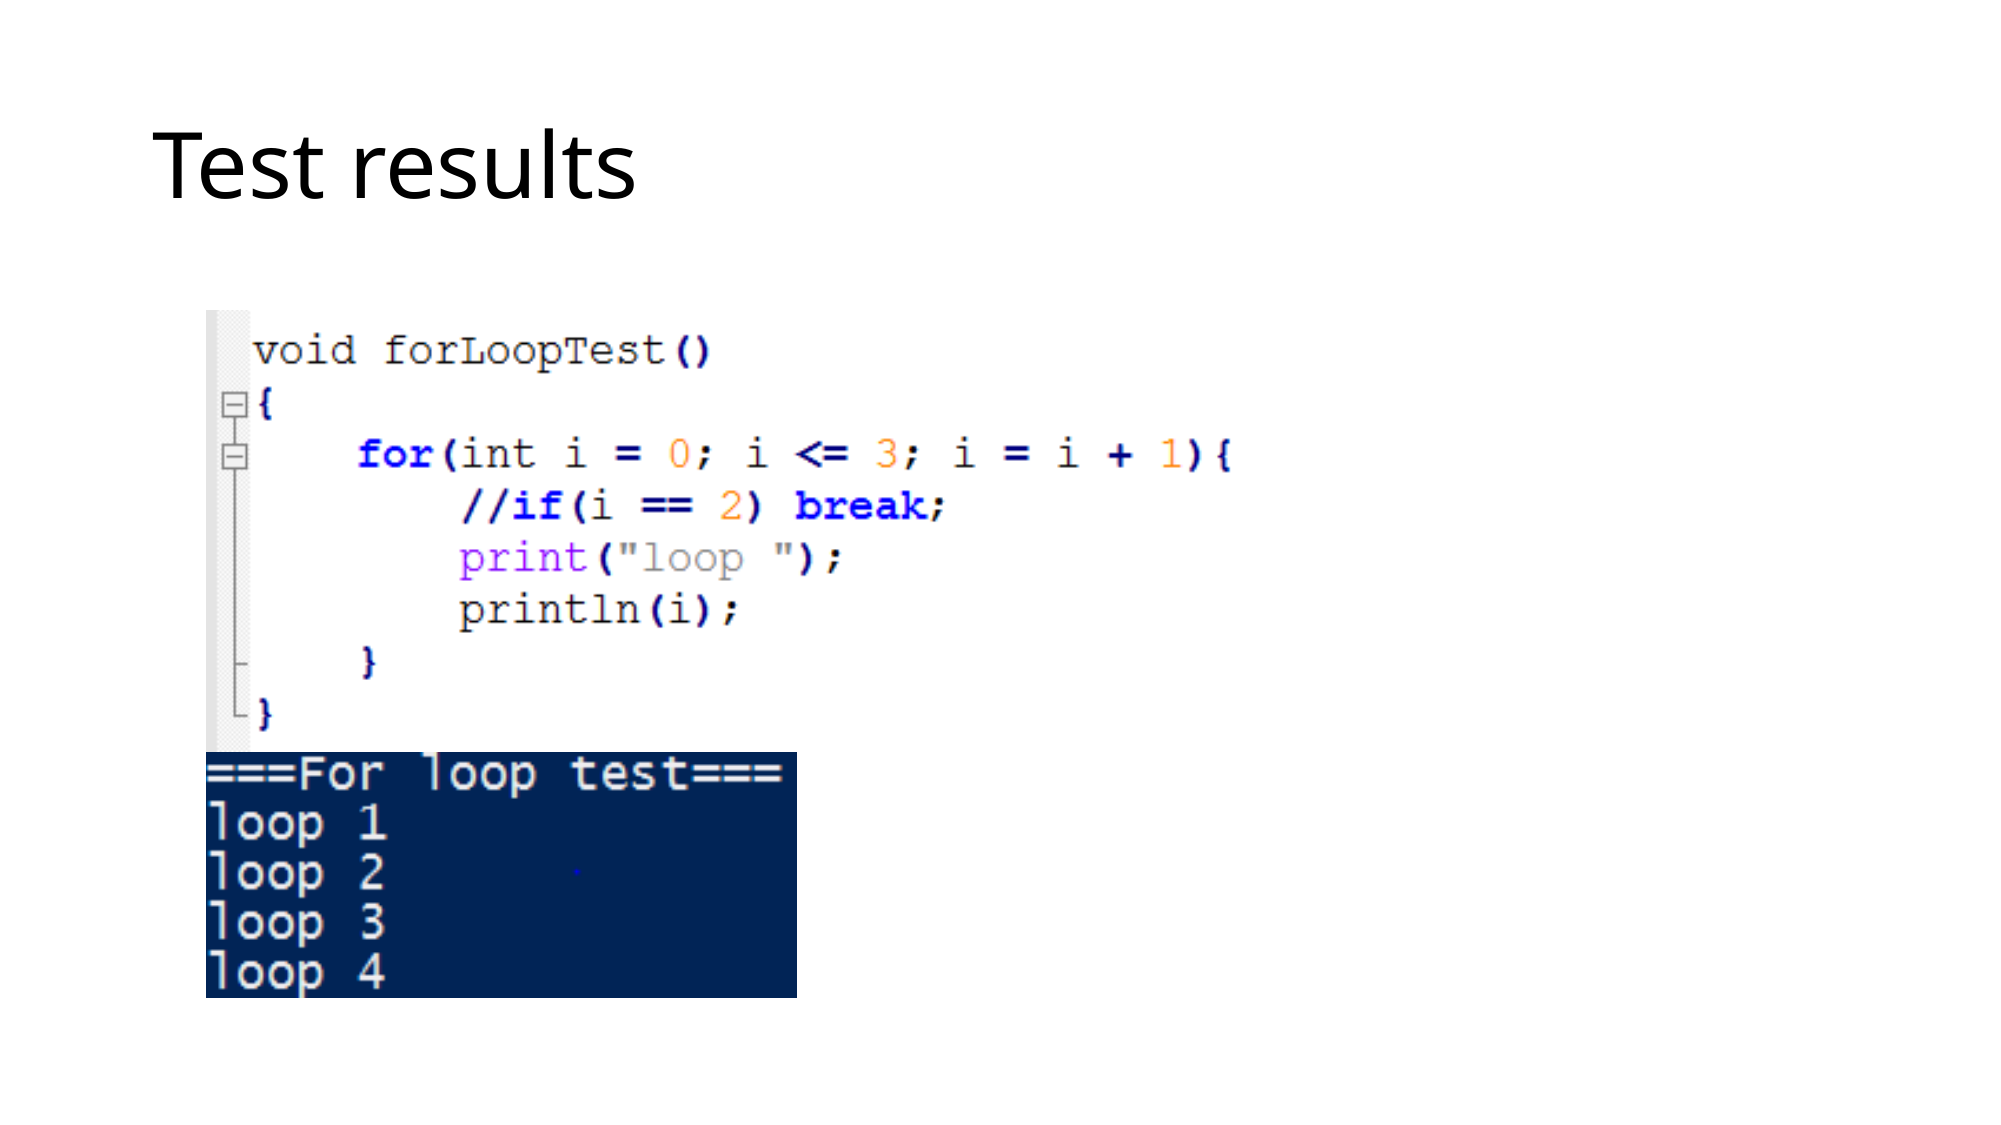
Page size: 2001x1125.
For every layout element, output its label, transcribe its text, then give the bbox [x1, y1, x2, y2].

picture [206, 310, 1275, 998]
title Test results [137, 59, 1863, 278]
